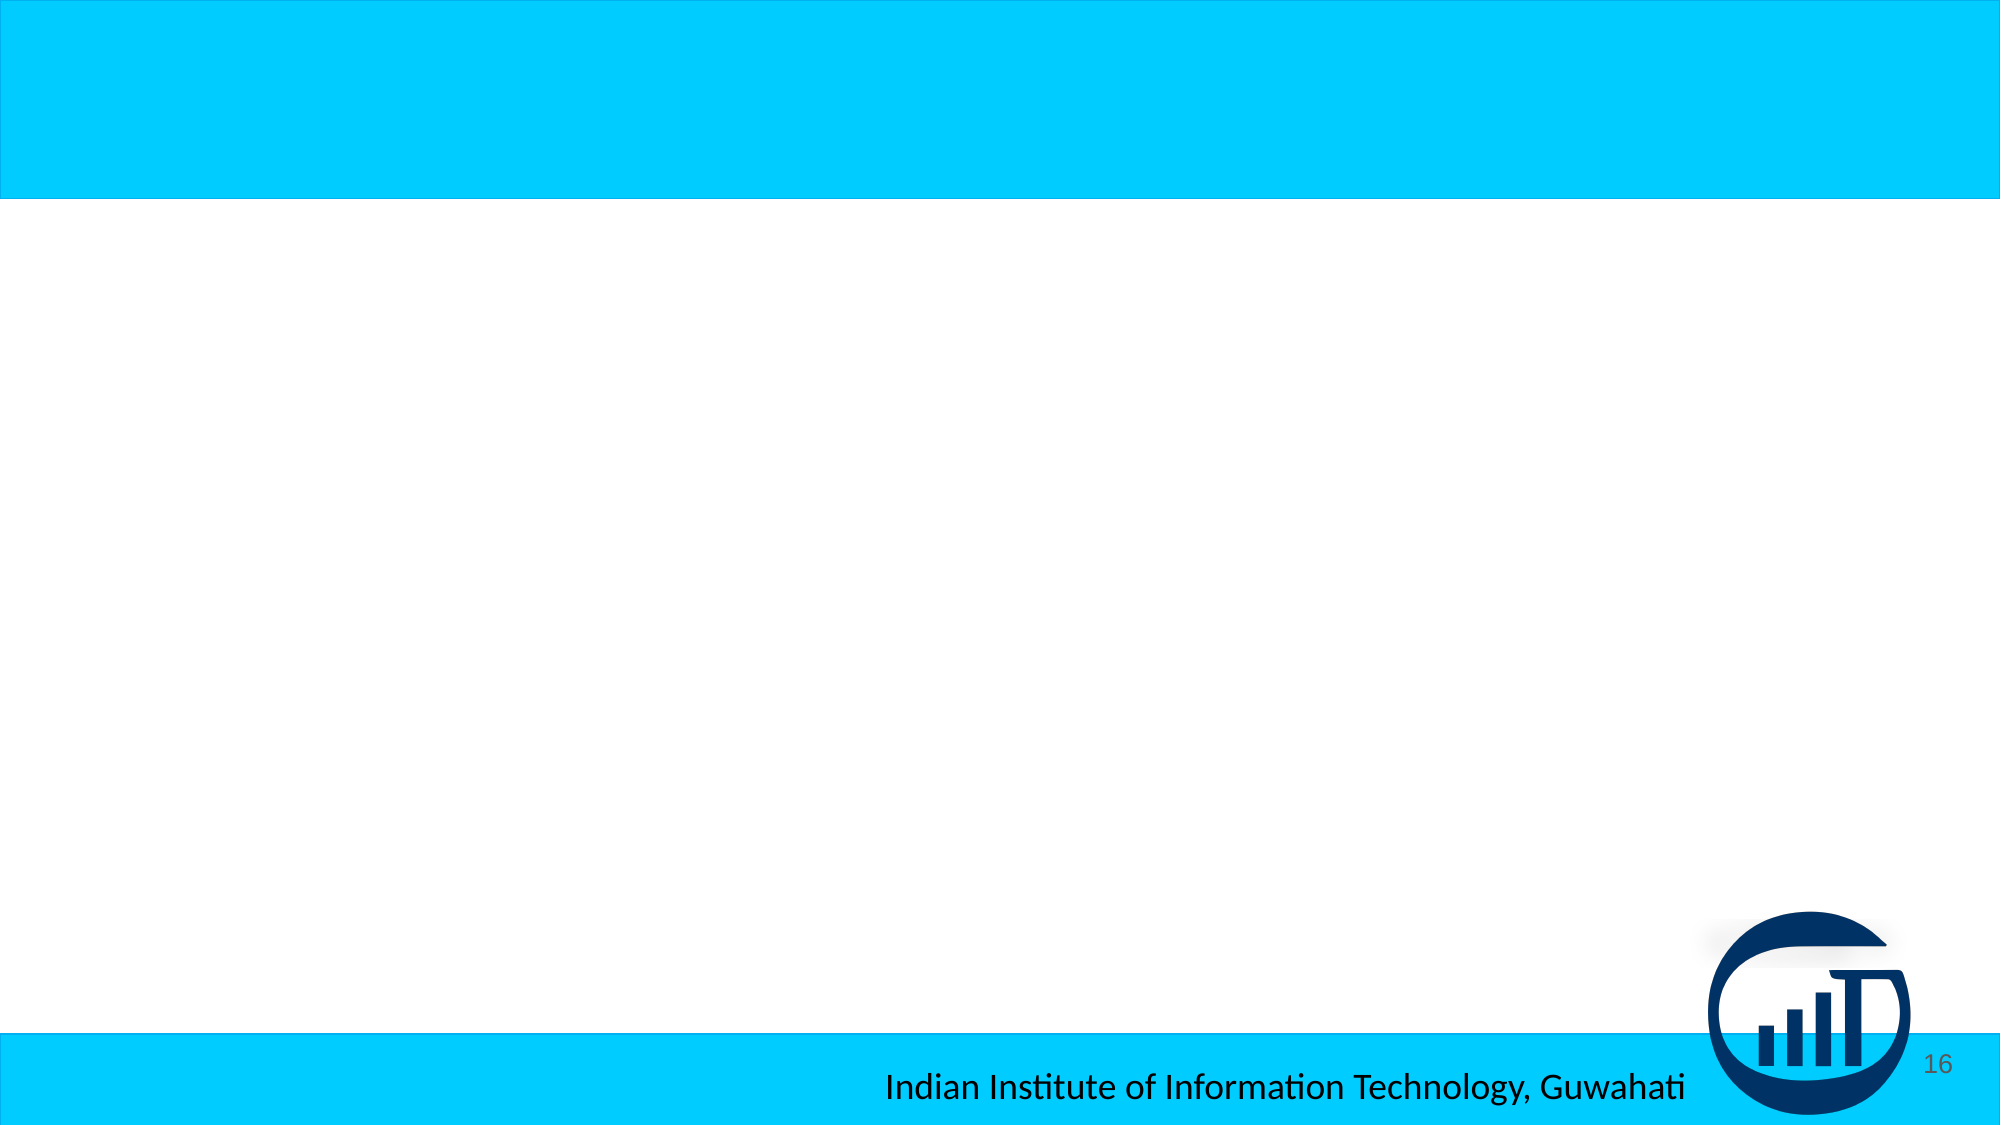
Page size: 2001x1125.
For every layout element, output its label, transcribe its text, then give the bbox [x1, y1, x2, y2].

text_box [0, 0, 2000, 199]
text_box [0, 1033, 2000, 1125]
slide_number 16 [1916, 1019, 1974, 1106]
picture [1706, 910, 1912, 1113]
text_box Indian Institute of Information Technology, Guwahati [870, 1054, 1701, 1115]
